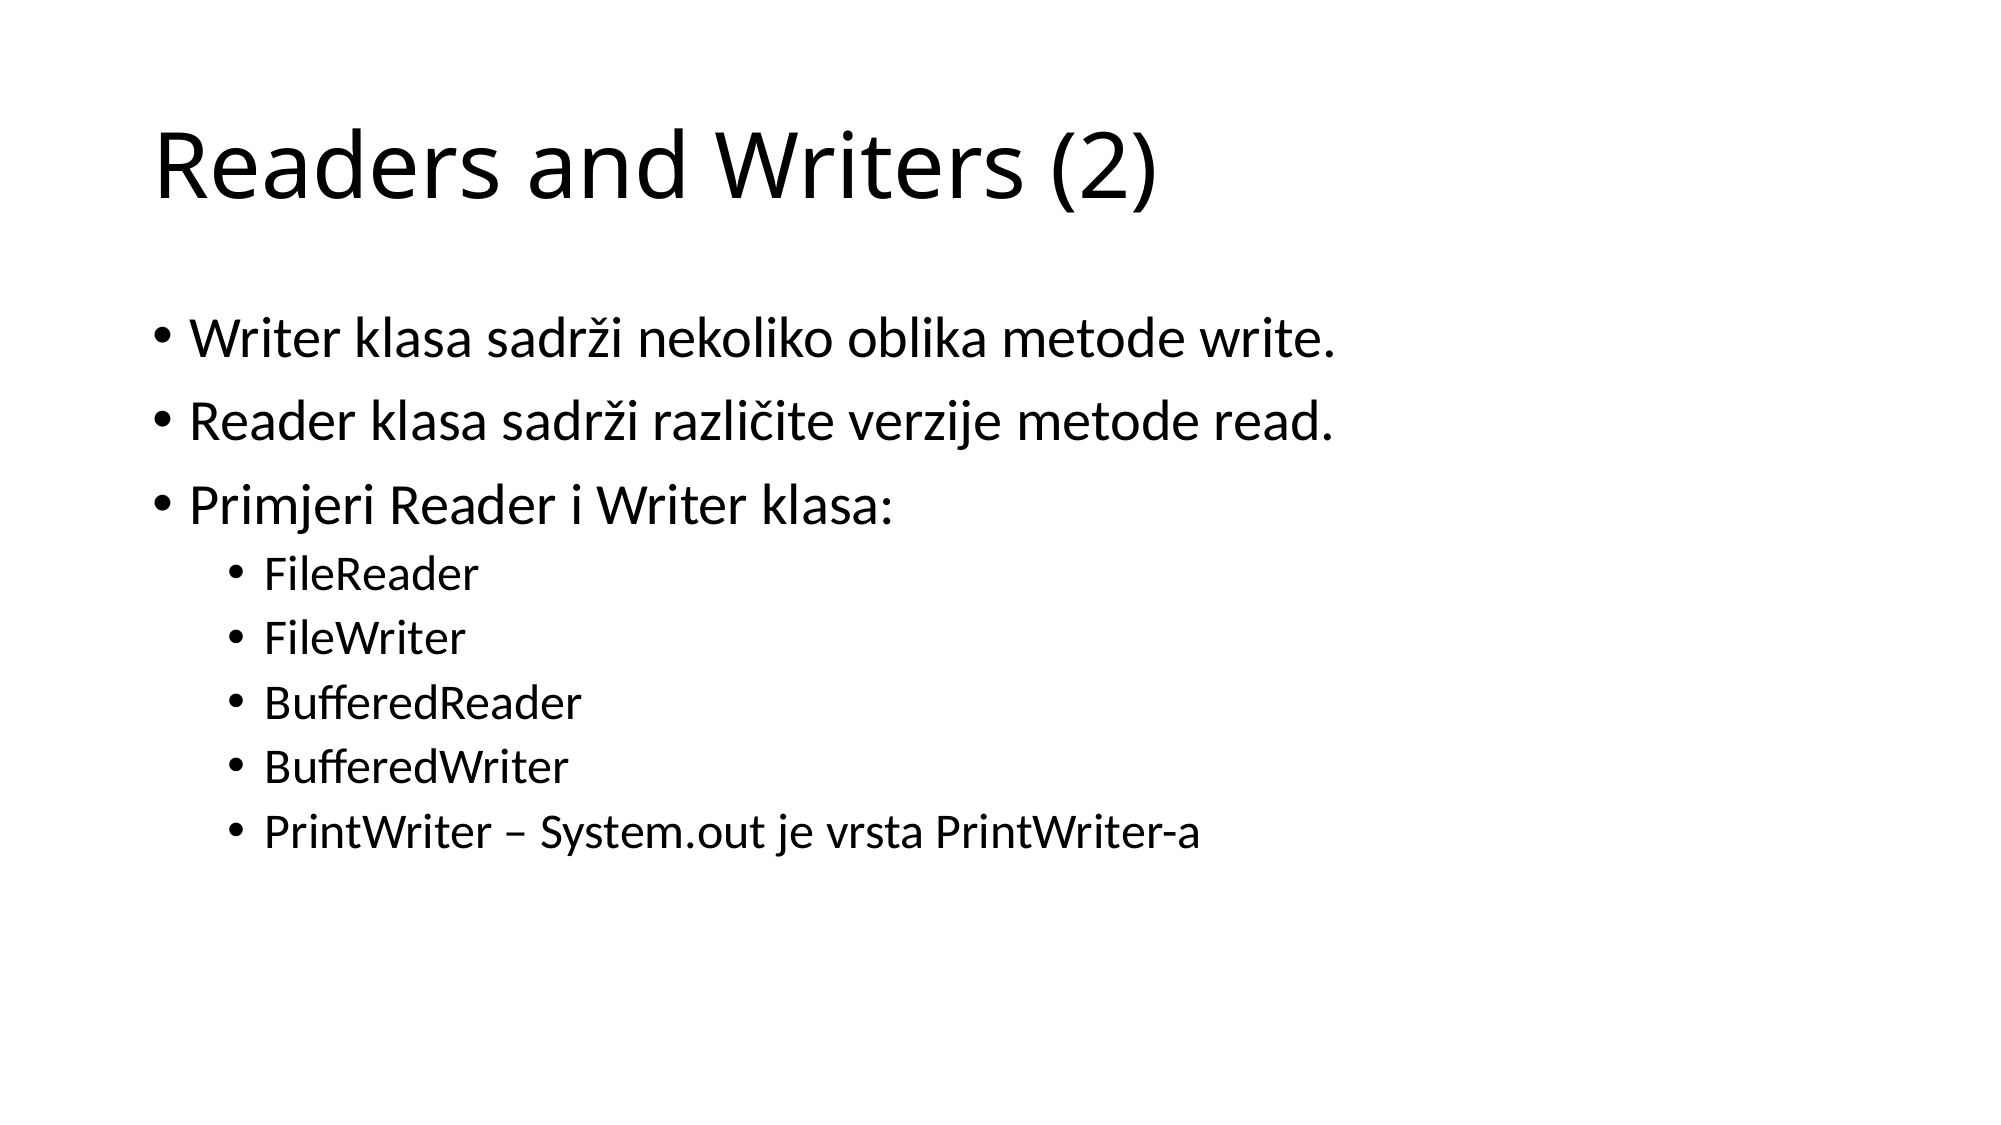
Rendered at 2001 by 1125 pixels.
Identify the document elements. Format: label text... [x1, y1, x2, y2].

list Writer klasa sadrži nekoliko oblika metode write. Reader klasa sadrži različite verzije metode read. Primjeri Reader i Writer klasa: FileReader FileWriter BufferedReader BufferedWriter PrintWriter – System.out je vrsta PrintWriter-a [137, 299, 1863, 1014]
title Readers and Writers (2) [137, 59, 1863, 278]
